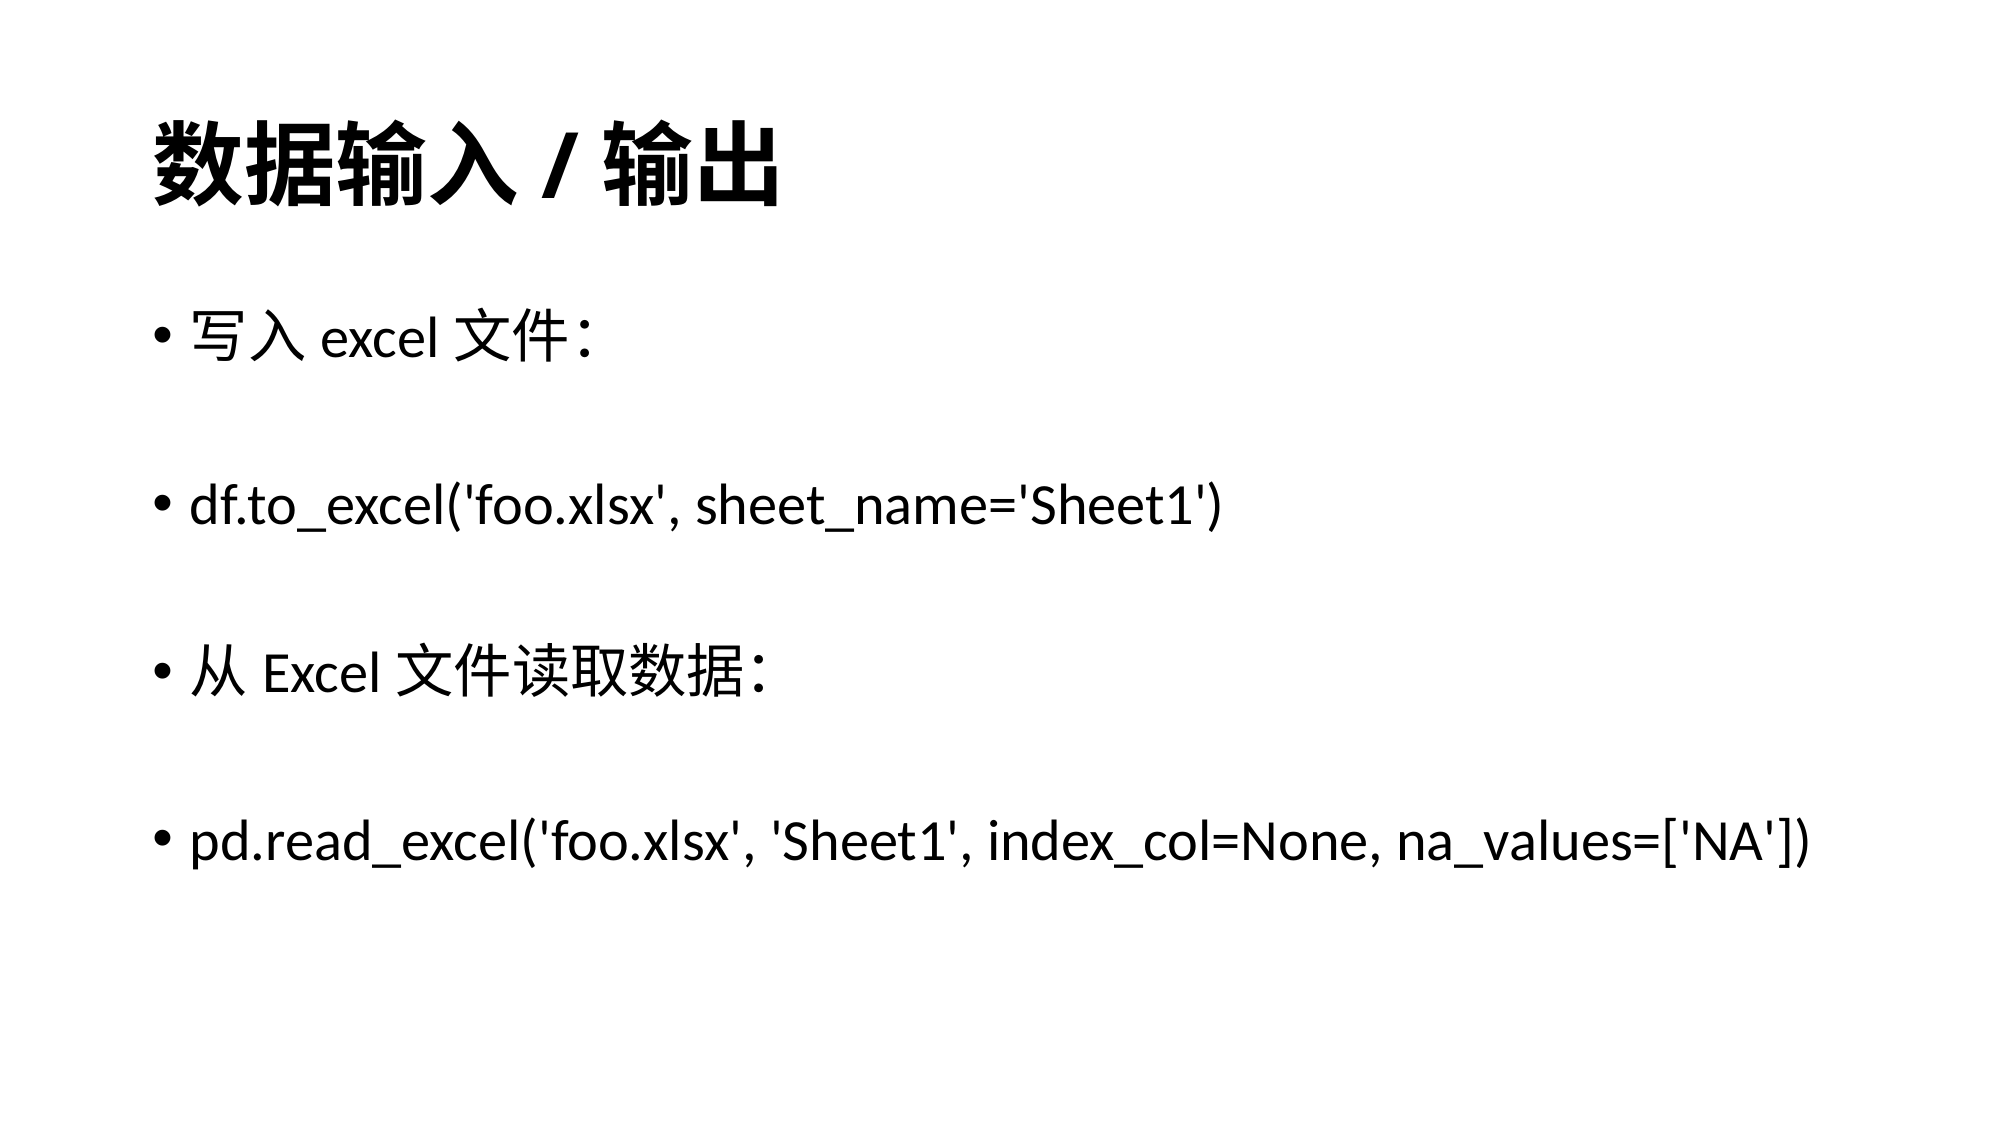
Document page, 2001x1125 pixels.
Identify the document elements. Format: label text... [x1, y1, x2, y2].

list 写入excel文件： df.to_excel('foo.xlsx', sheet_name='Sheet1') 从Excel文件读取数据： pd.read_excel('foo.xlsx', 'Sheet1', index_col=None, na_values=['NA']) [137, 299, 1863, 1014]
title 数据输入/输出 [137, 59, 1863, 278]
